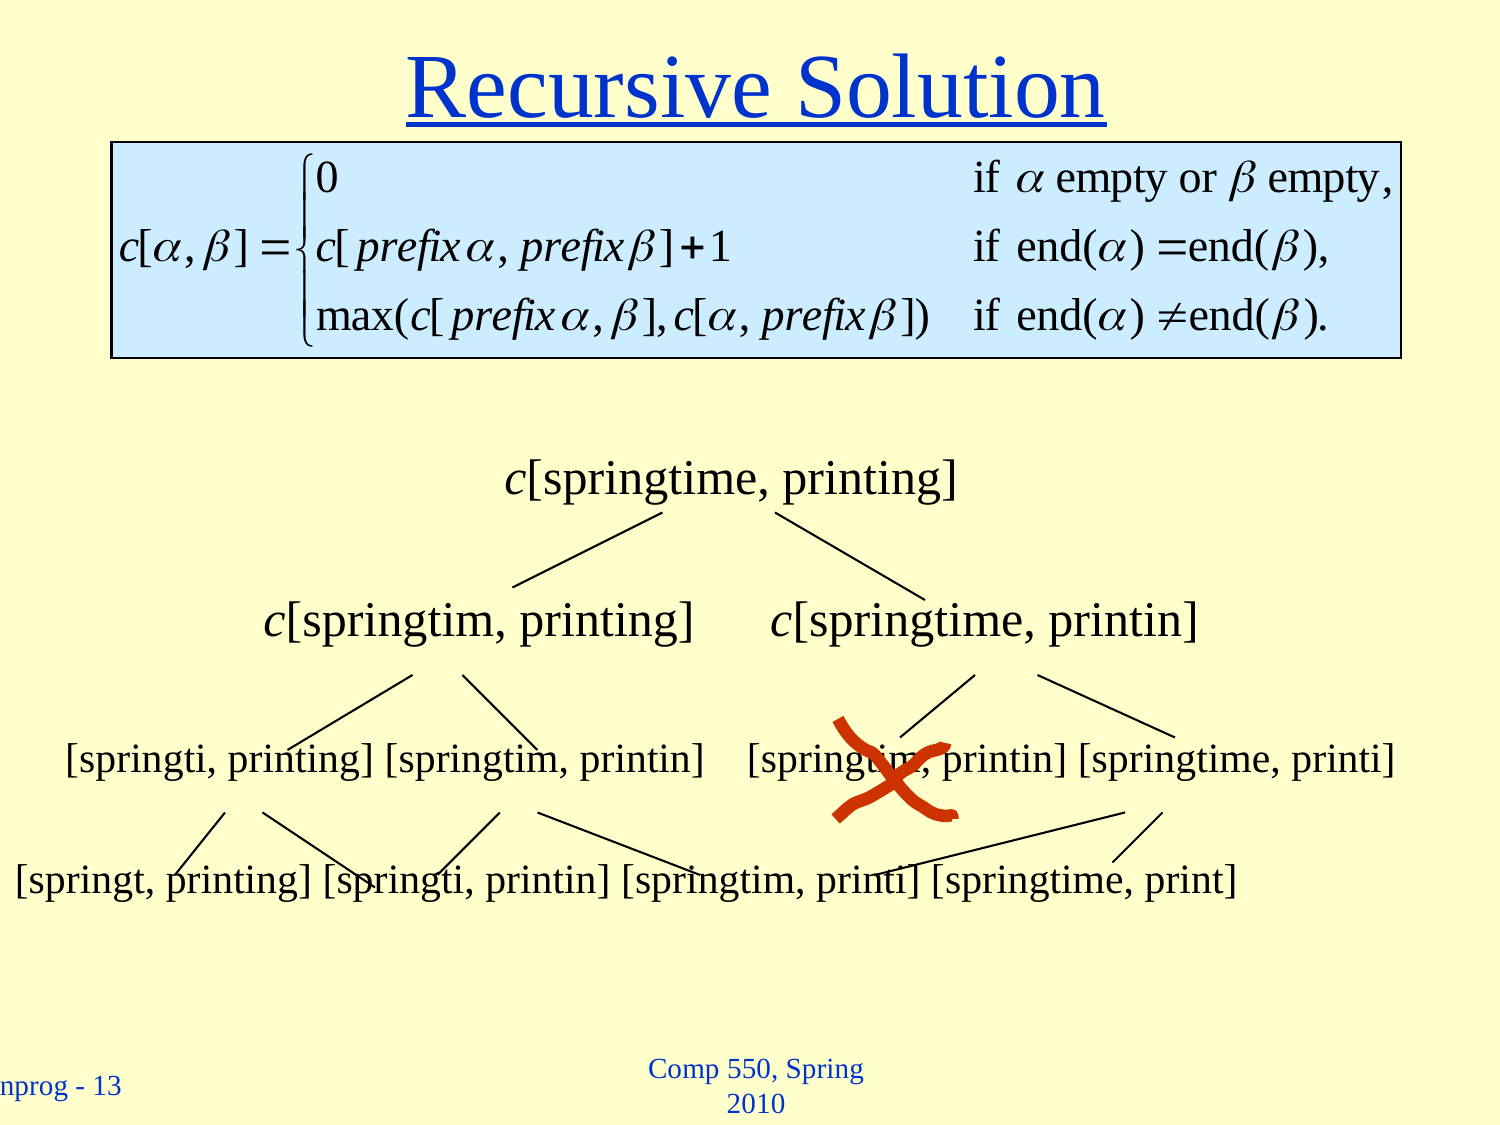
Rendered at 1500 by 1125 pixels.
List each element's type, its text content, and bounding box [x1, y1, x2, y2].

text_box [287, 674, 1176, 751]
title Recursive Solution [0, 4, 1500, 157]
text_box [835, 718, 954, 820]
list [112, 142, 1401, 358]
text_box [174, 812, 1163, 888]
footer Comp 550, Spring 2010 [599, 1046, 913, 1123]
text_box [512, 512, 926, 601]
text_box c[springtime, printing] c[springtim, printing] c[springtime, printin] [springti, printing] [springtim, printin] [springtim, printin] [springtime, printi] [springt, printing] [springti, printin] [springtim, printi] [springtime, print] [0, 437, 1463, 910]
